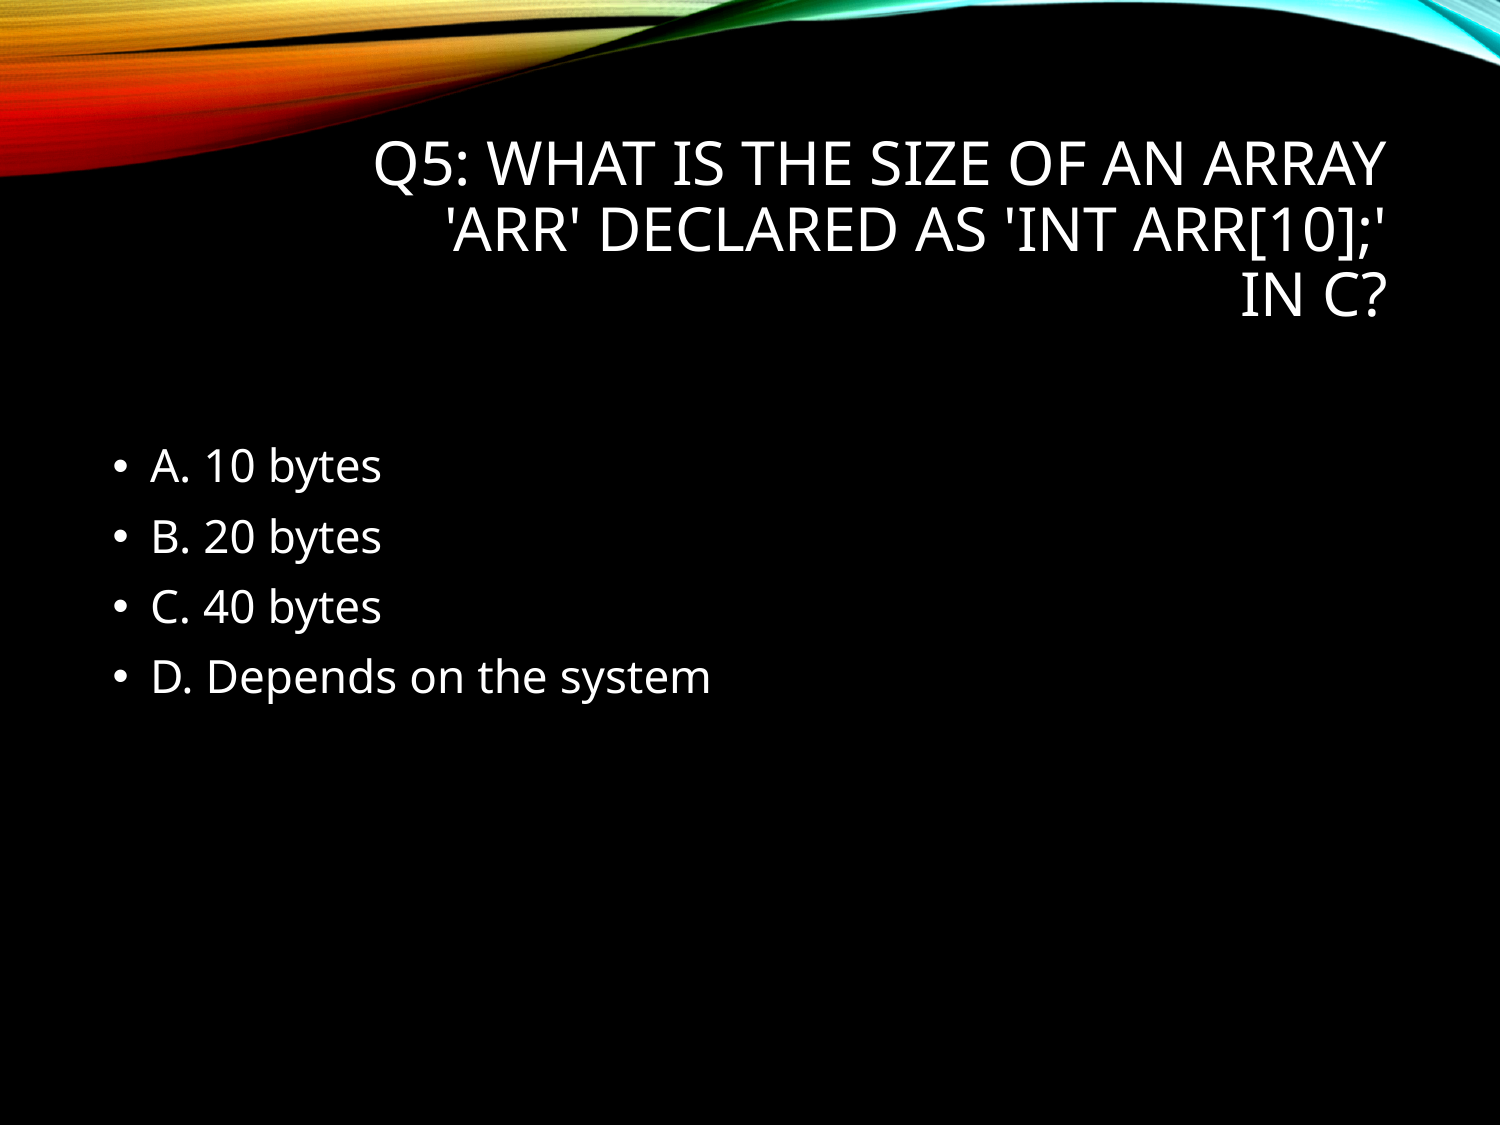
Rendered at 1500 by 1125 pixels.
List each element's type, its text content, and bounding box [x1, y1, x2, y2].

title Q5: What is the size of an array 'arr' declared as 'int arr[10];' in C? [356, 125, 1403, 338]
picture [0, 0, 1500, 178]
list A. 10 bytes B. 20 bytes C. 40 bytes D. Depends on the system [97, 360, 1403, 1028]
